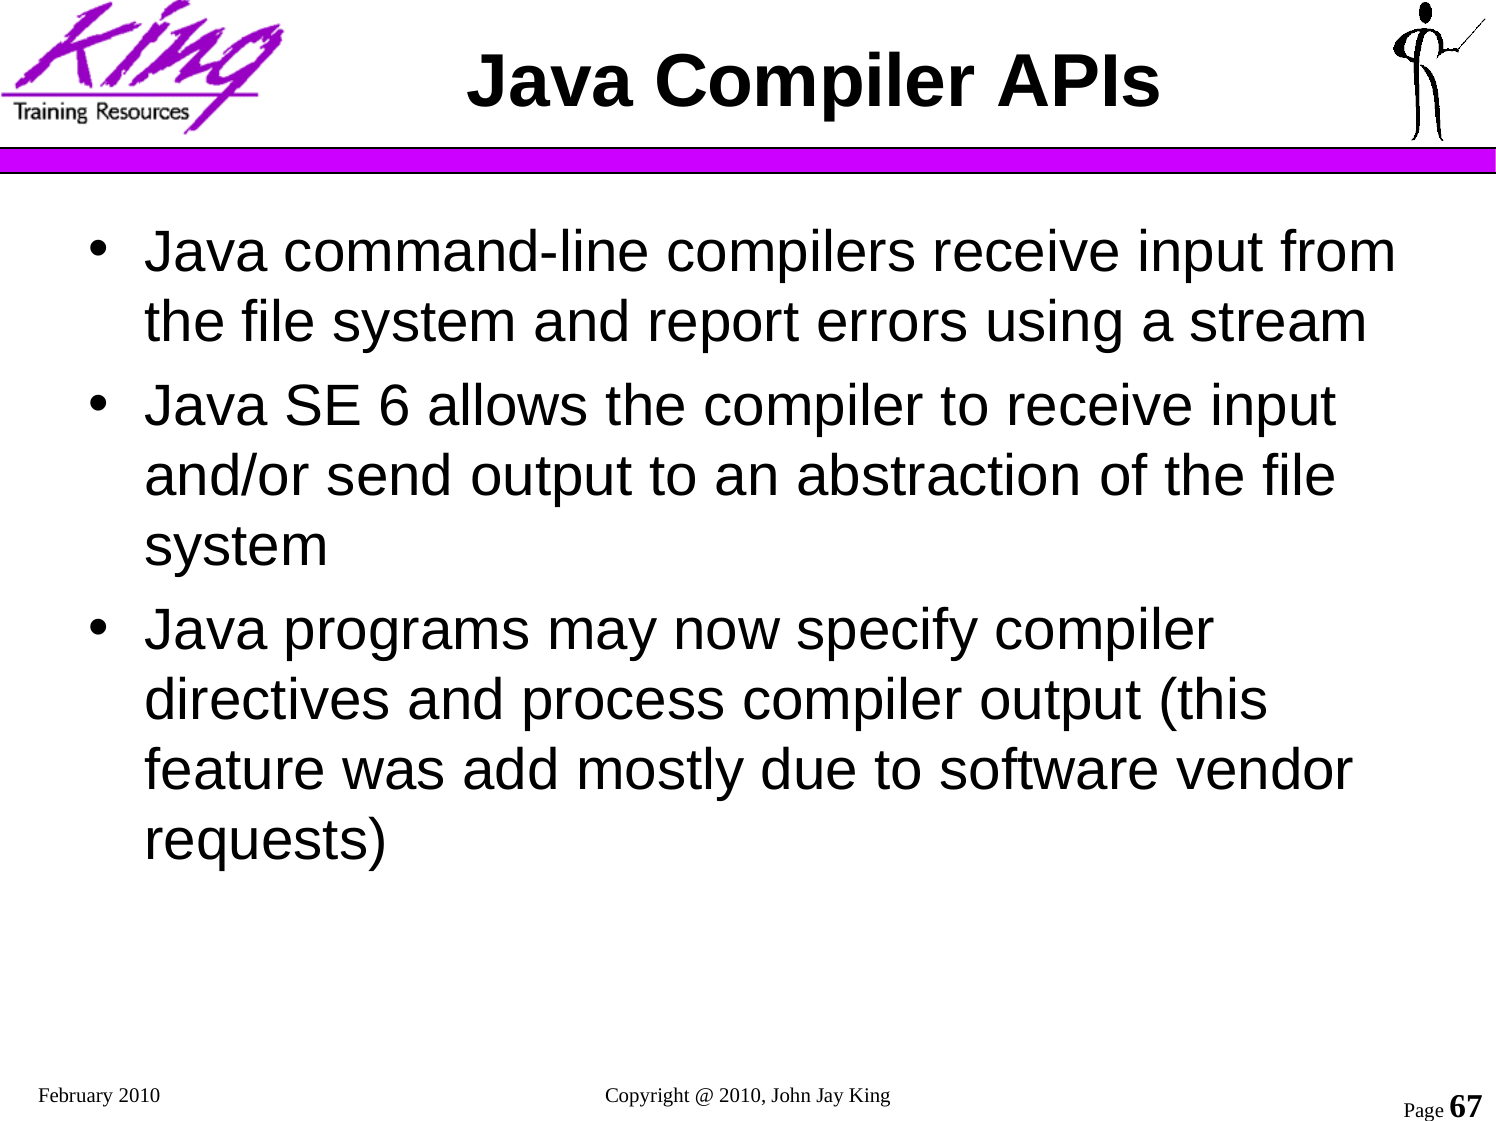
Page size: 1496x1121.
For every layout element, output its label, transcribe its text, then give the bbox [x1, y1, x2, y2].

slide_number Page 67 [1401, 1083, 1487, 1121]
text_box Java command-line compilers receive input from the file system and report errors using a stream Java SE 6 allows the compiler to receive input and/or send output to an abstraction of the file system Java programs may now specify compiler directives and process compiler output (this feature was add mostly due to software vendor requests) [85, 212, 1401, 871]
picture [0, 0, 286, 136]
footer Copyright @ 2010, John Jay King [602, 1081, 893, 1121]
title Java Compiler APIs [106, 31, 1390, 212]
picture [1372, 0, 1493, 147]
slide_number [35, 1081, 163, 1121]
